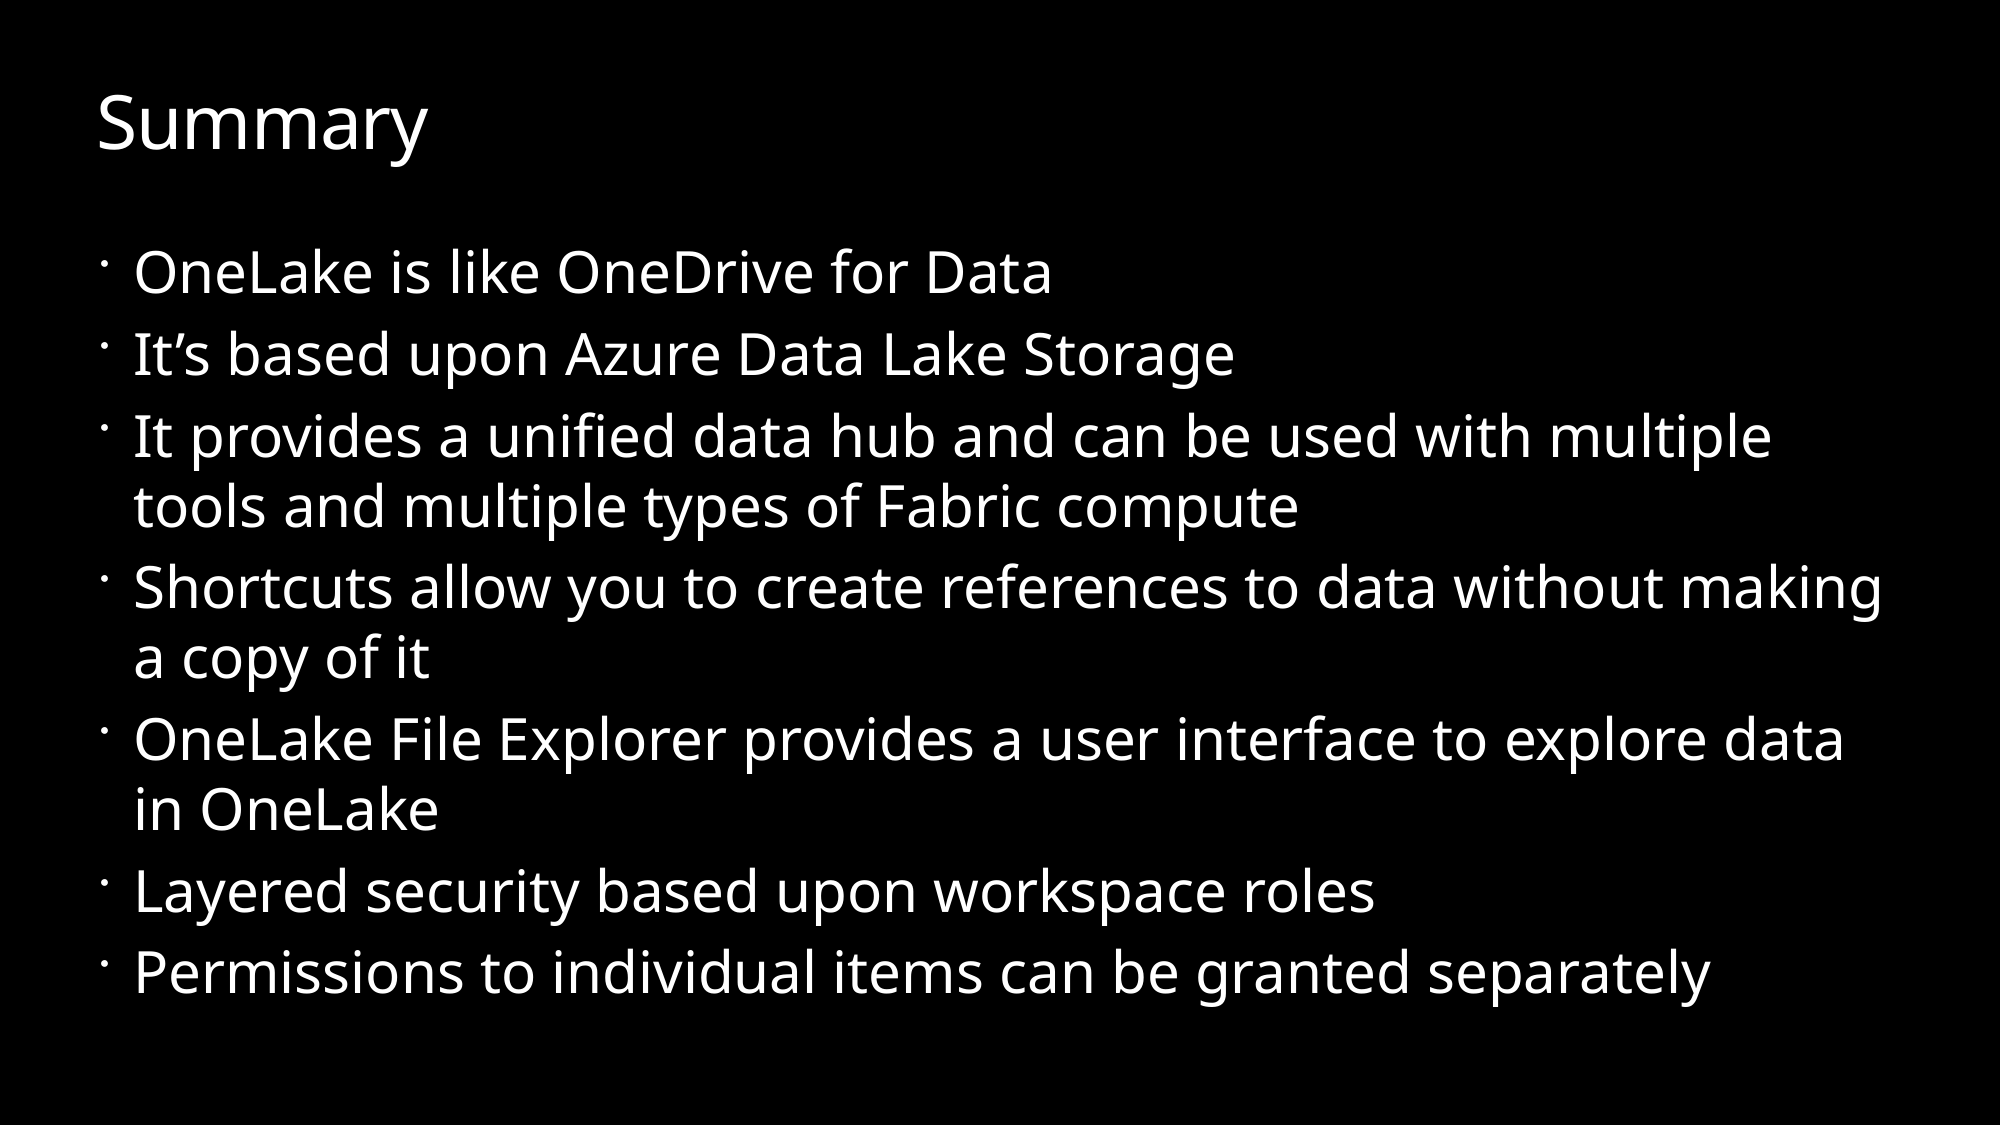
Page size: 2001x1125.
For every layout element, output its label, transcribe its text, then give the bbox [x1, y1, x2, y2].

title Summary [96, 75, 1904, 166]
list OneLake is like OneDrive for Data It’s based upon Azure Data Lake Storage It provides a unified data hub and can be used with multiple tools and multiple types of Fabric compute Shortcuts allow you to create references to data without making a copy of it OneLake File Explorer provides a user interface to explore data in OneLake Layered security based upon workspace roles Permissions to individual items can be granted separately [95, 235, 1904, 1027]
